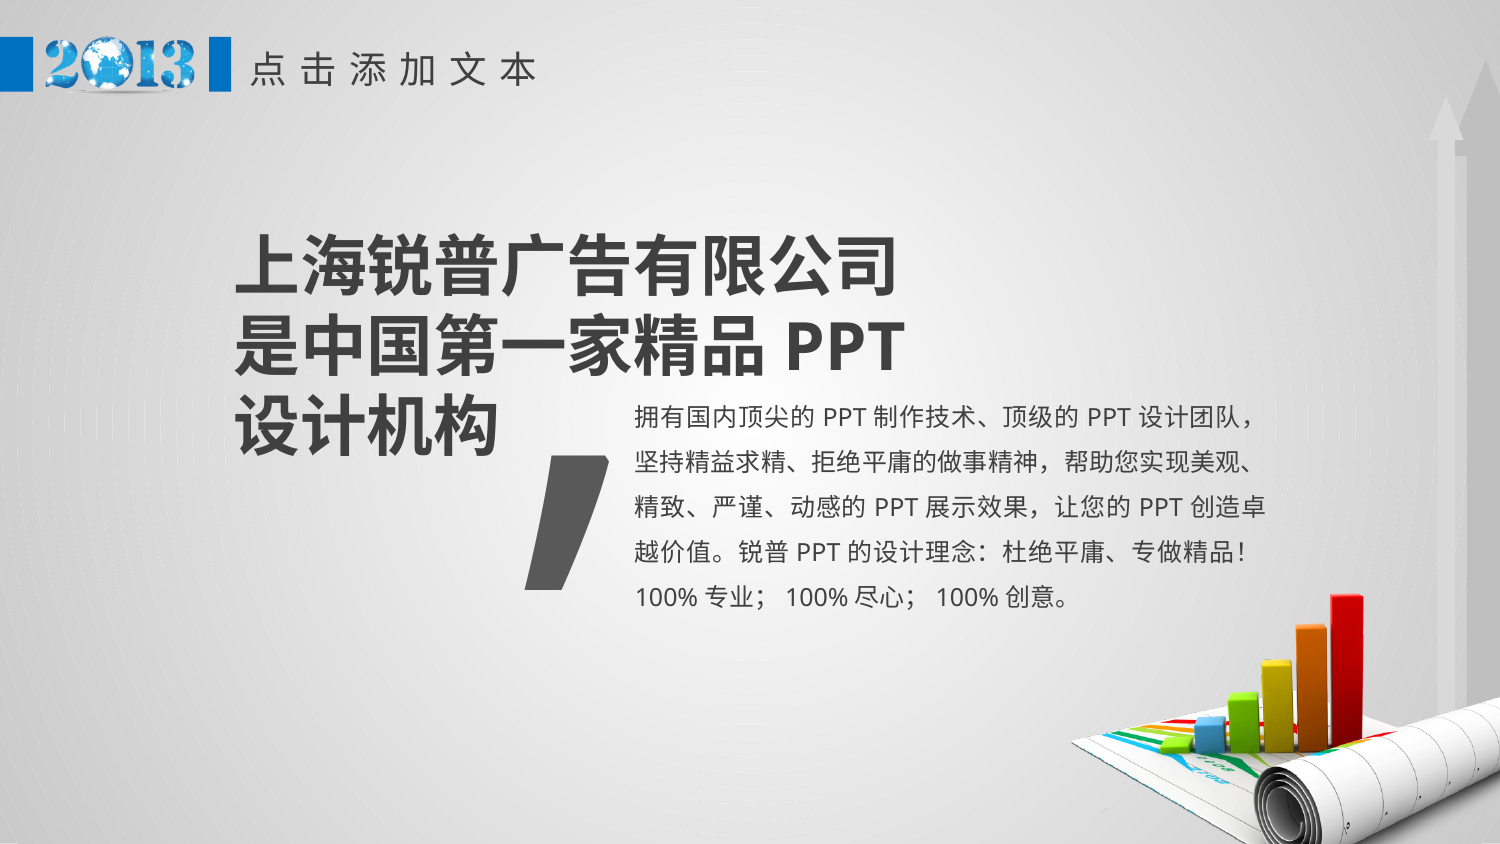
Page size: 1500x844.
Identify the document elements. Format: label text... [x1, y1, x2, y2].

text_box , [404, 13, 735, 629]
text_box 上海锐普广告有限公司是中国第一家精品PPT设计机构 [735, 216, 928, 379]
text_box 拥有国内顶尖的PPT制作技术、顶级的PPT设计团队，坚持精益求精、拒绝平庸的做事精神，帮助您实现美观、精致、严谨、动感的PPT展示效果，让您的PPT创造卓越价值。锐普PPT的设计理念：杜绝平庸、专做精品！100%专业；100%尽心；100%创意。 [620, 379, 1282, 619]
picture [43, 36, 195, 96]
text_box 上海锐普广告有限公司是中国第一家精品PPT设计机构 [218, 216, 404, 472]
text_box 点击添加文本 [234, 38, 553, 99]
picture [1069, 593, 1500, 844]
